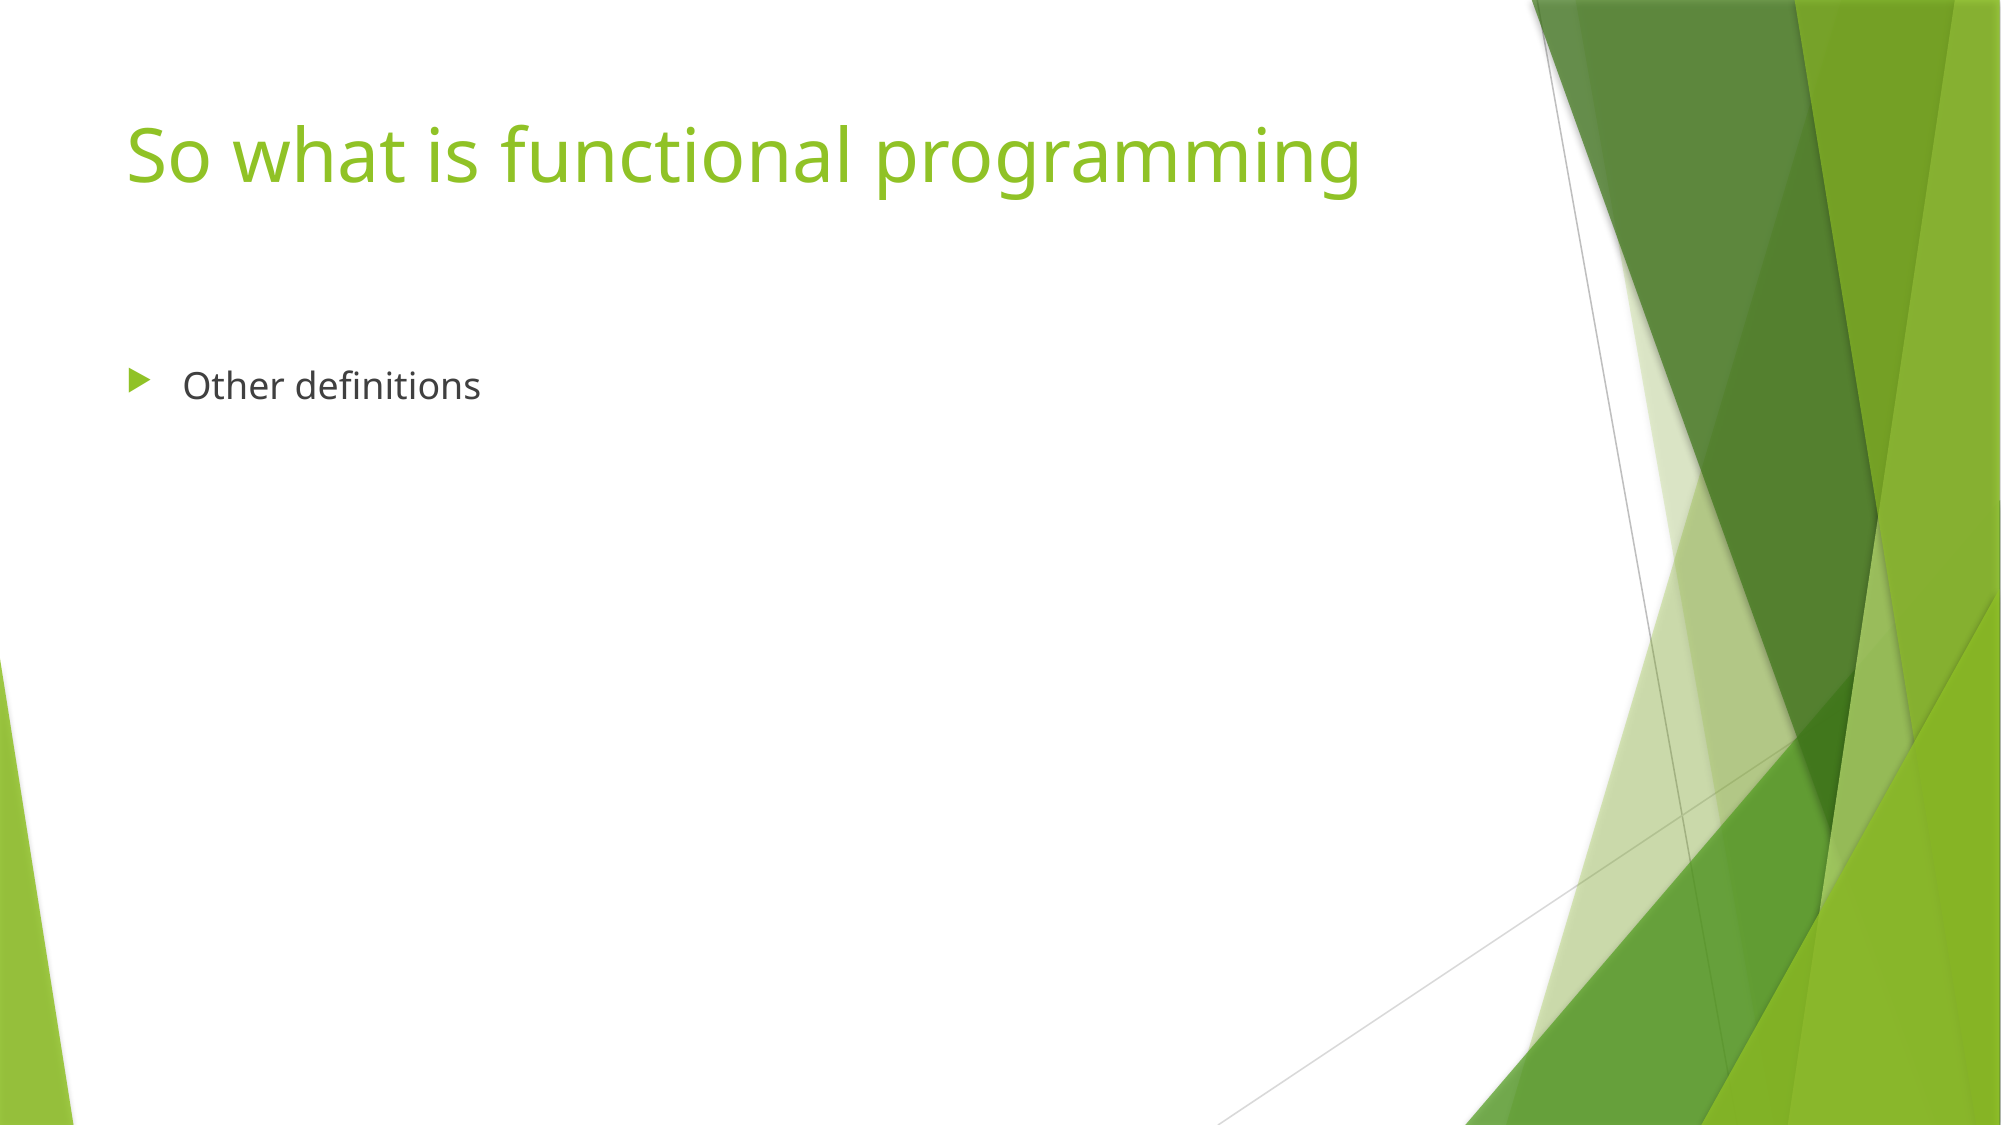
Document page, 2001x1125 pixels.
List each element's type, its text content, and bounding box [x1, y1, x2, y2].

list Other definitions [111, 354, 1522, 992]
title So what is functional programming [111, 99, 1522, 317]
